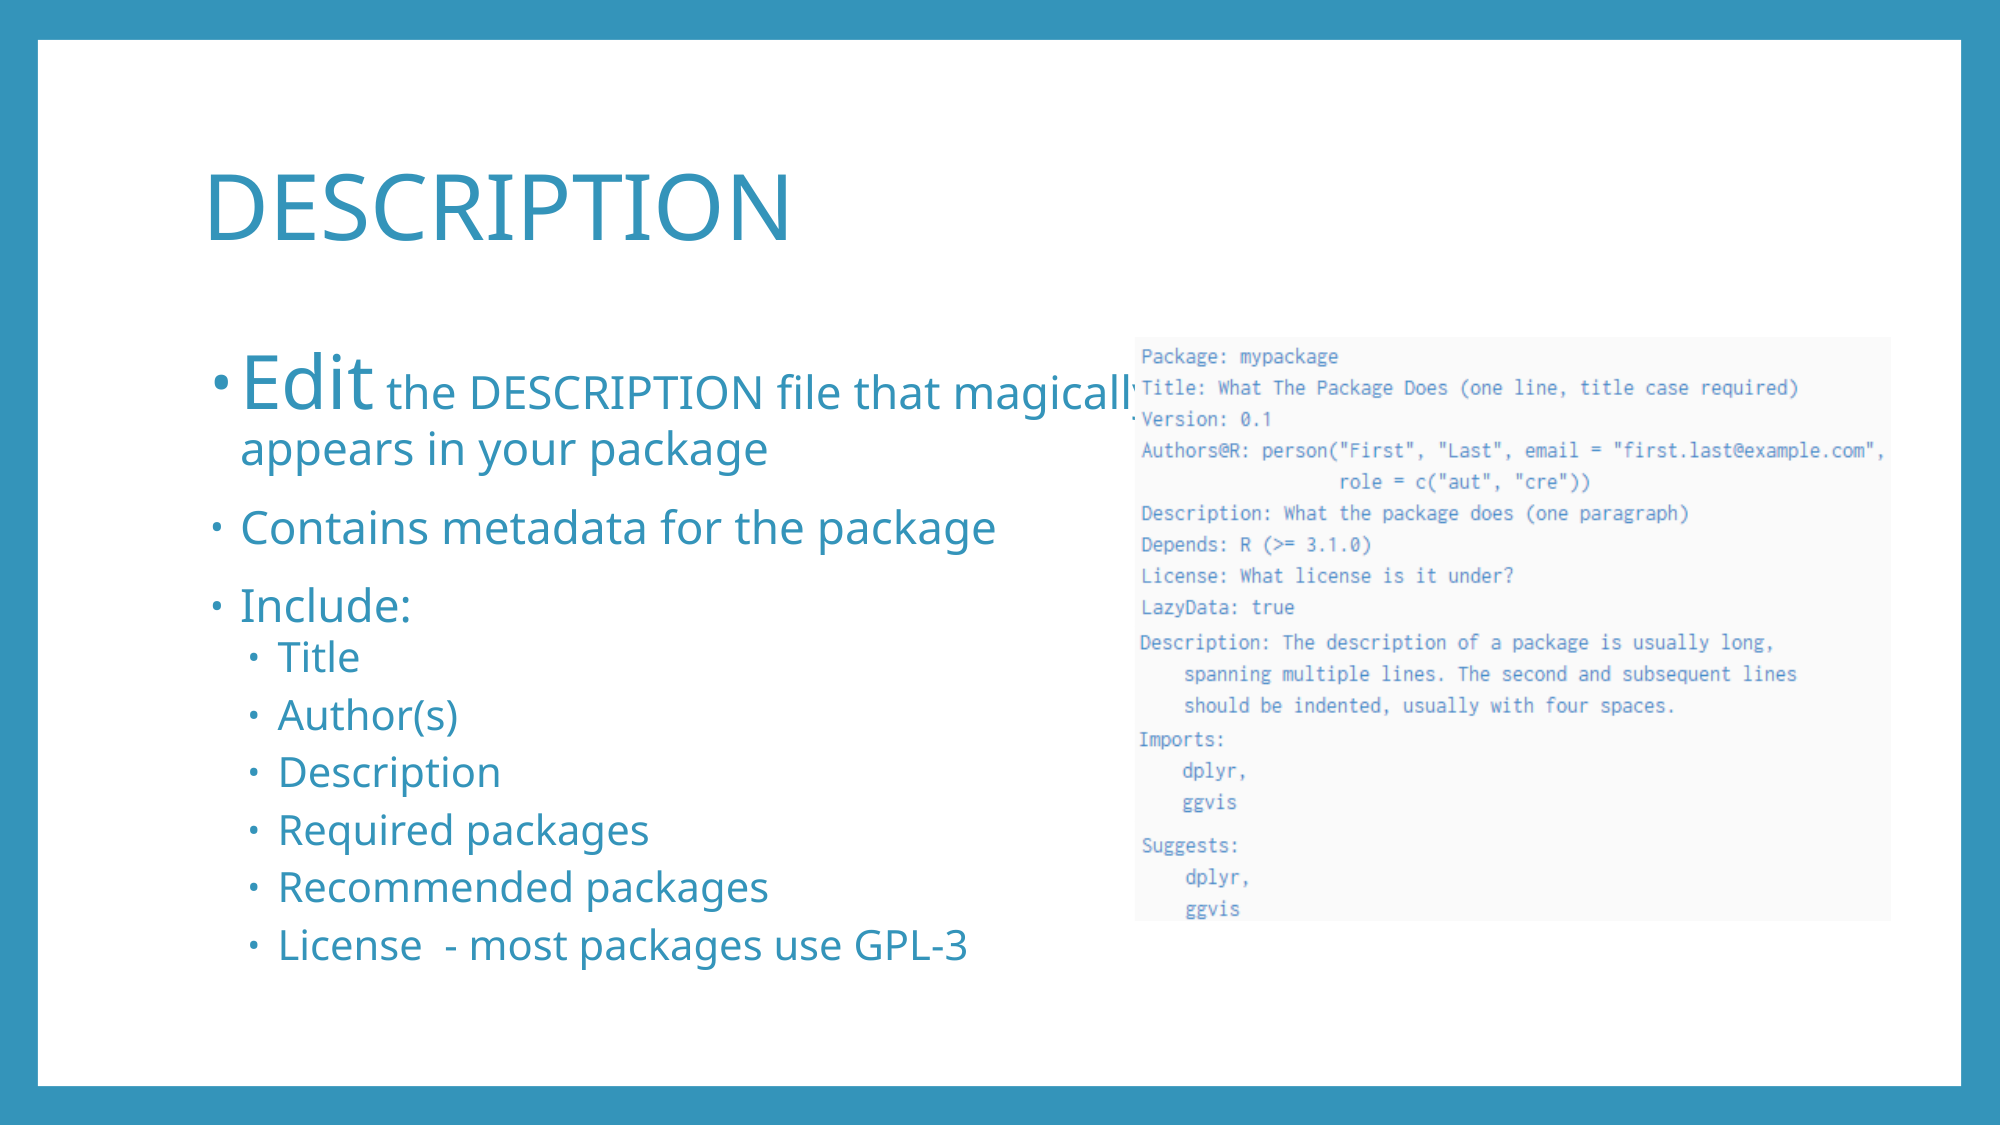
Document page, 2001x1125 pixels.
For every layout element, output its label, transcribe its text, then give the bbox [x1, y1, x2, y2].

title DESCRIPTION [187, 99, 1808, 323]
list Edit the DESCRIPTION file that magically appears in your package Contains metadata for the package Include: Title Author(s) Description Required packages Recommended packages License - most packages use GPL-3 [187, 337, 1205, 1000]
picture [1134, 337, 1892, 921]
